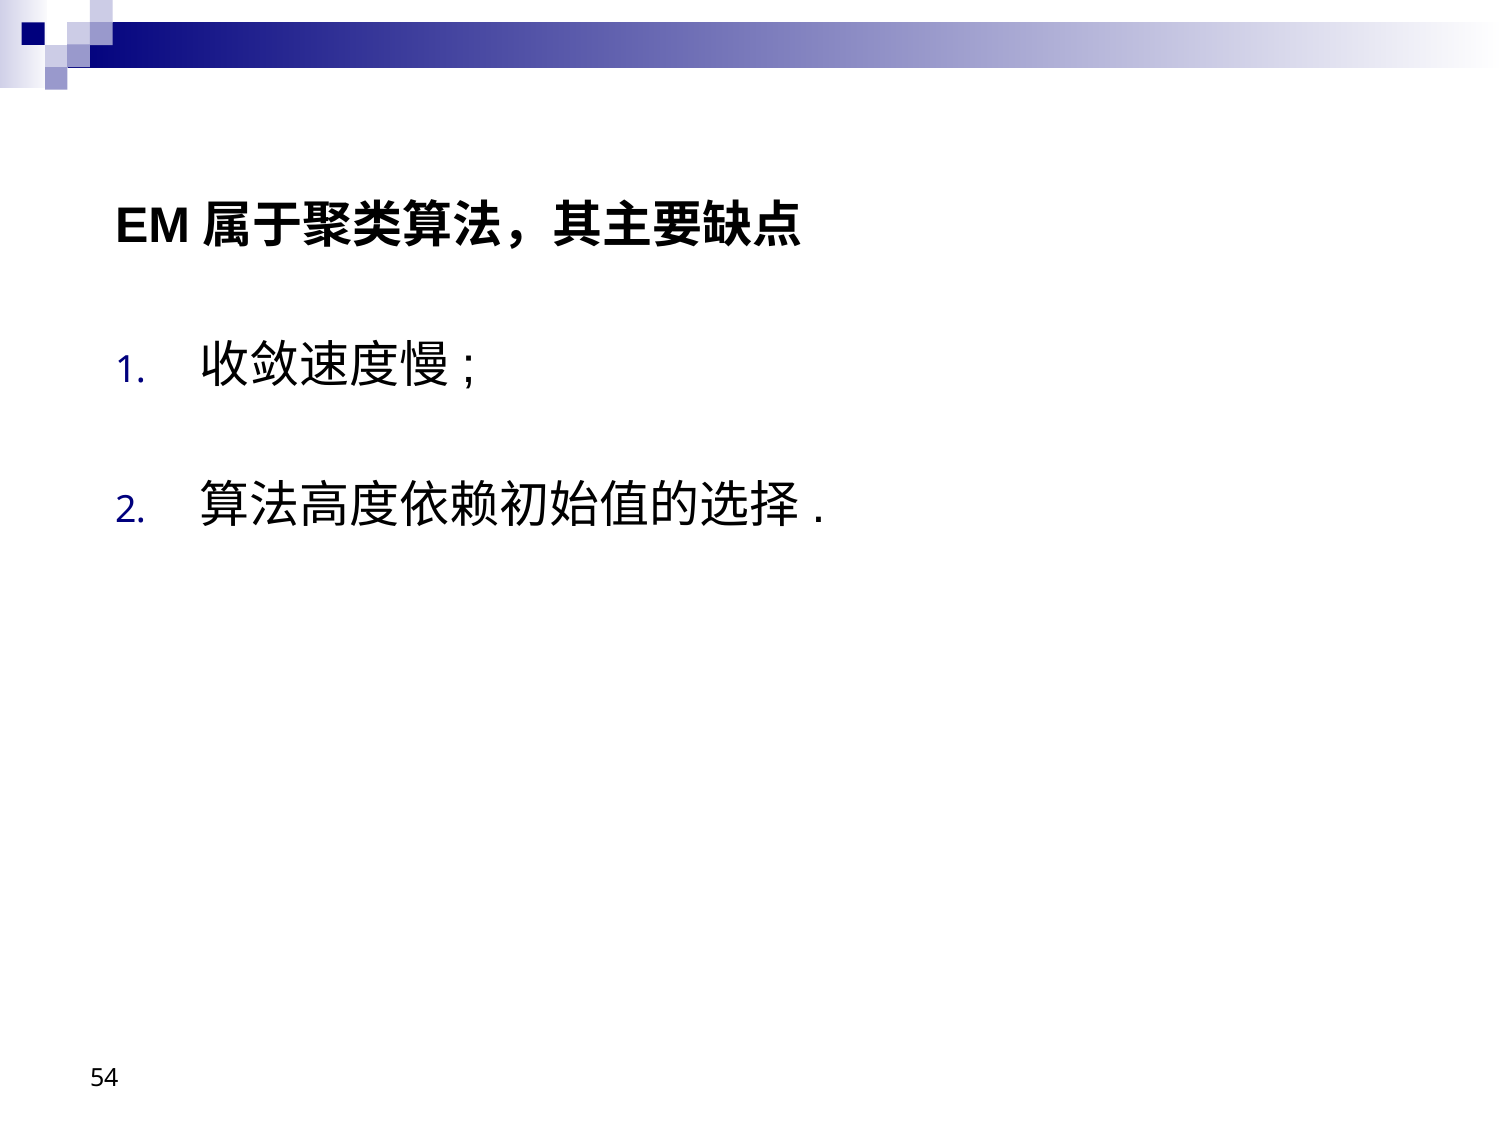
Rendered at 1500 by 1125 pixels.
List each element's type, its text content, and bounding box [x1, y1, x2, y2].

list EM属于聚类算法，其主要缺点 收敛速度慢; 算法高度依赖初始值的选择. [100, 184, 1376, 942]
slide_number 54 [75, 1024, 425, 1103]
